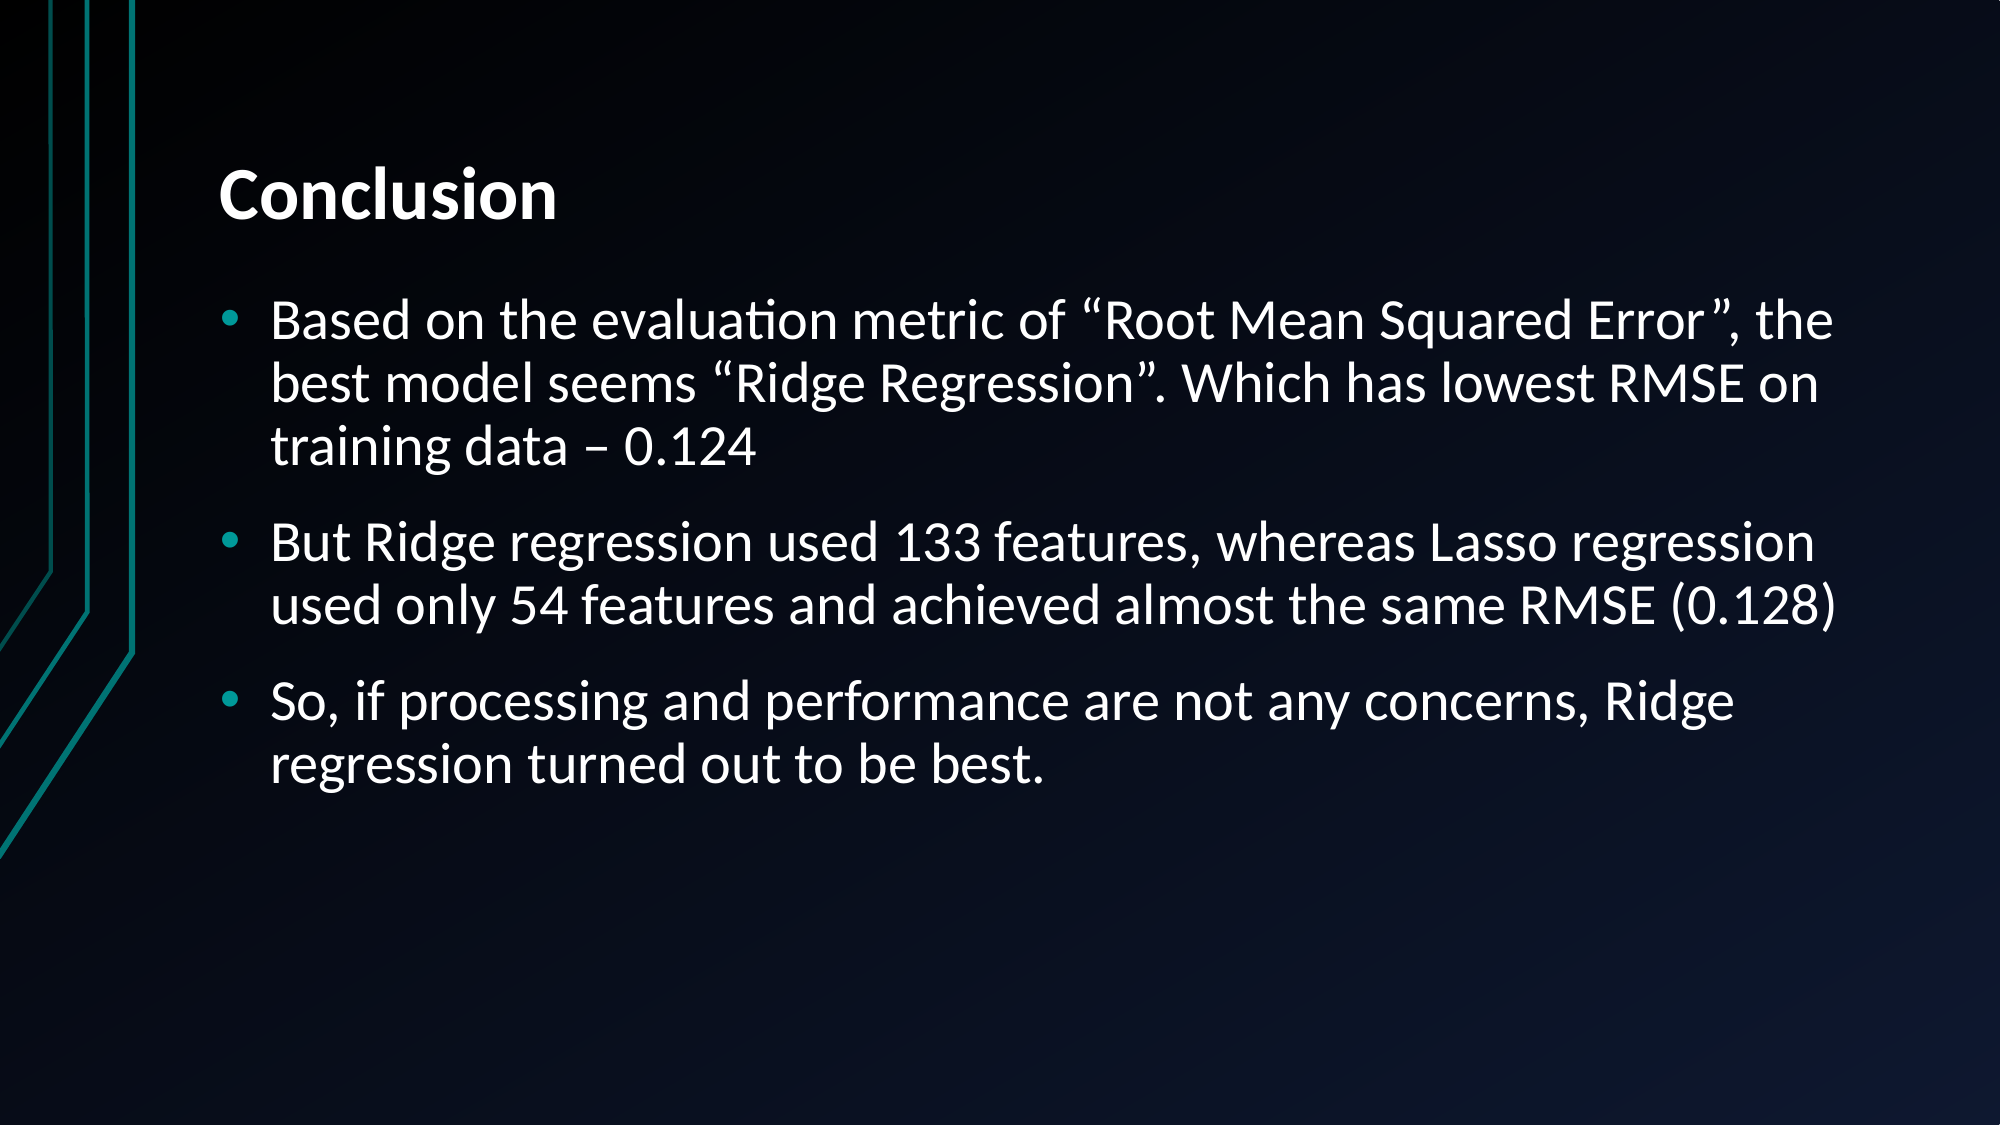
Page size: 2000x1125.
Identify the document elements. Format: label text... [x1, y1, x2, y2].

list Based on the evaluation metric of “Root Mean Squared Error”, the best model seems “Ridge Regression”. Which has lowest RMSE on training data – 0.124 But Ridge regression used 133 features, whereas Lasso regression used only 54 features and achieved almost the same RMSE (0.128) So, if processing and performance are not any concerns, Ridge regression turned out to be best. [199, 279, 1900, 1012]
title Conclusion [199, 45, 1900, 246]
